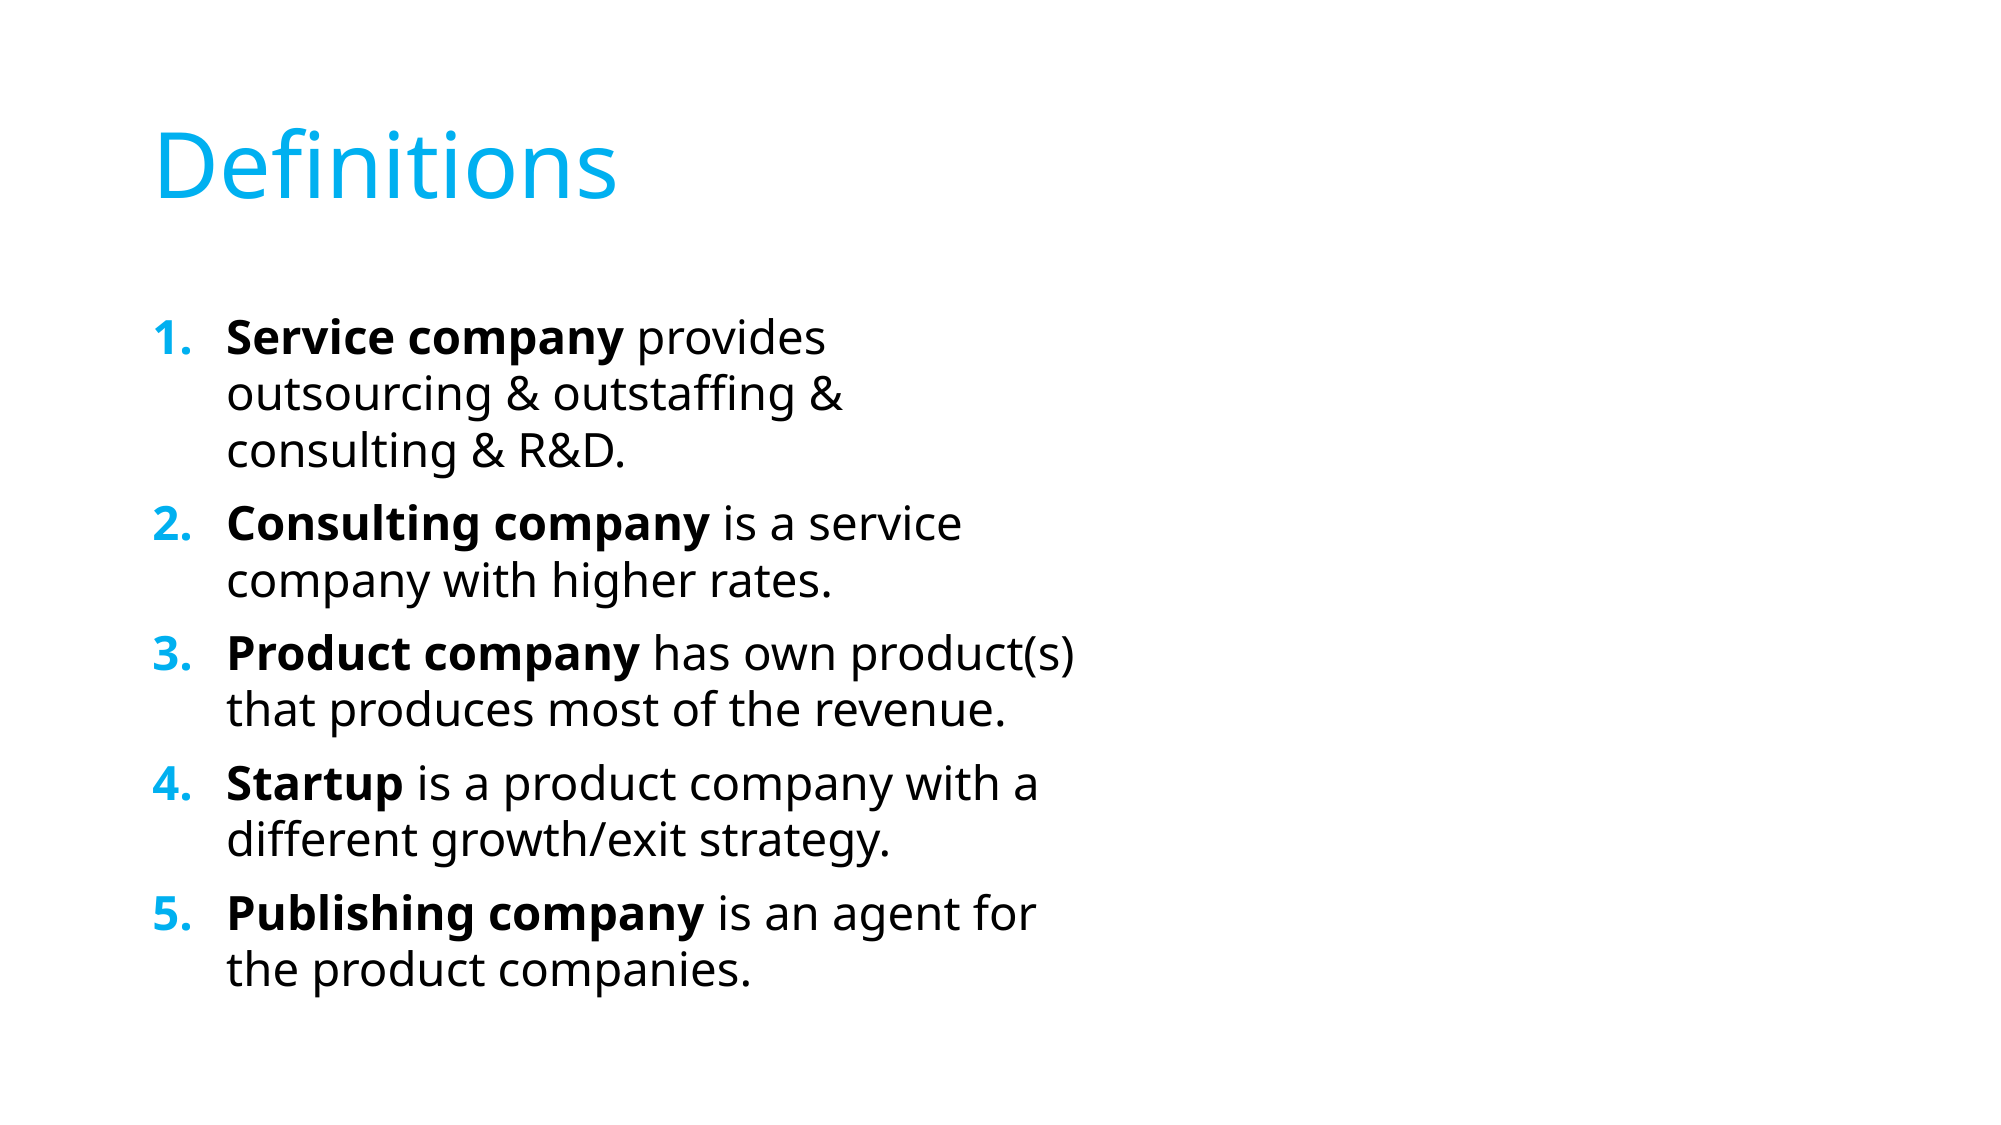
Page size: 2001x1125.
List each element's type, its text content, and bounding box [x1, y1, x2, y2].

title Definitions [137, 59, 1863, 278]
list Service company provides outsourcing & outstaffing & consulting & R&D. Consulting company is a service company with higher rates. Product company has own product(s) that produces most of the revenue. Startup is a product company with a different growth/exit strategy. Publishing company is an agent for the product companies. [137, 299, 1093, 1069]
